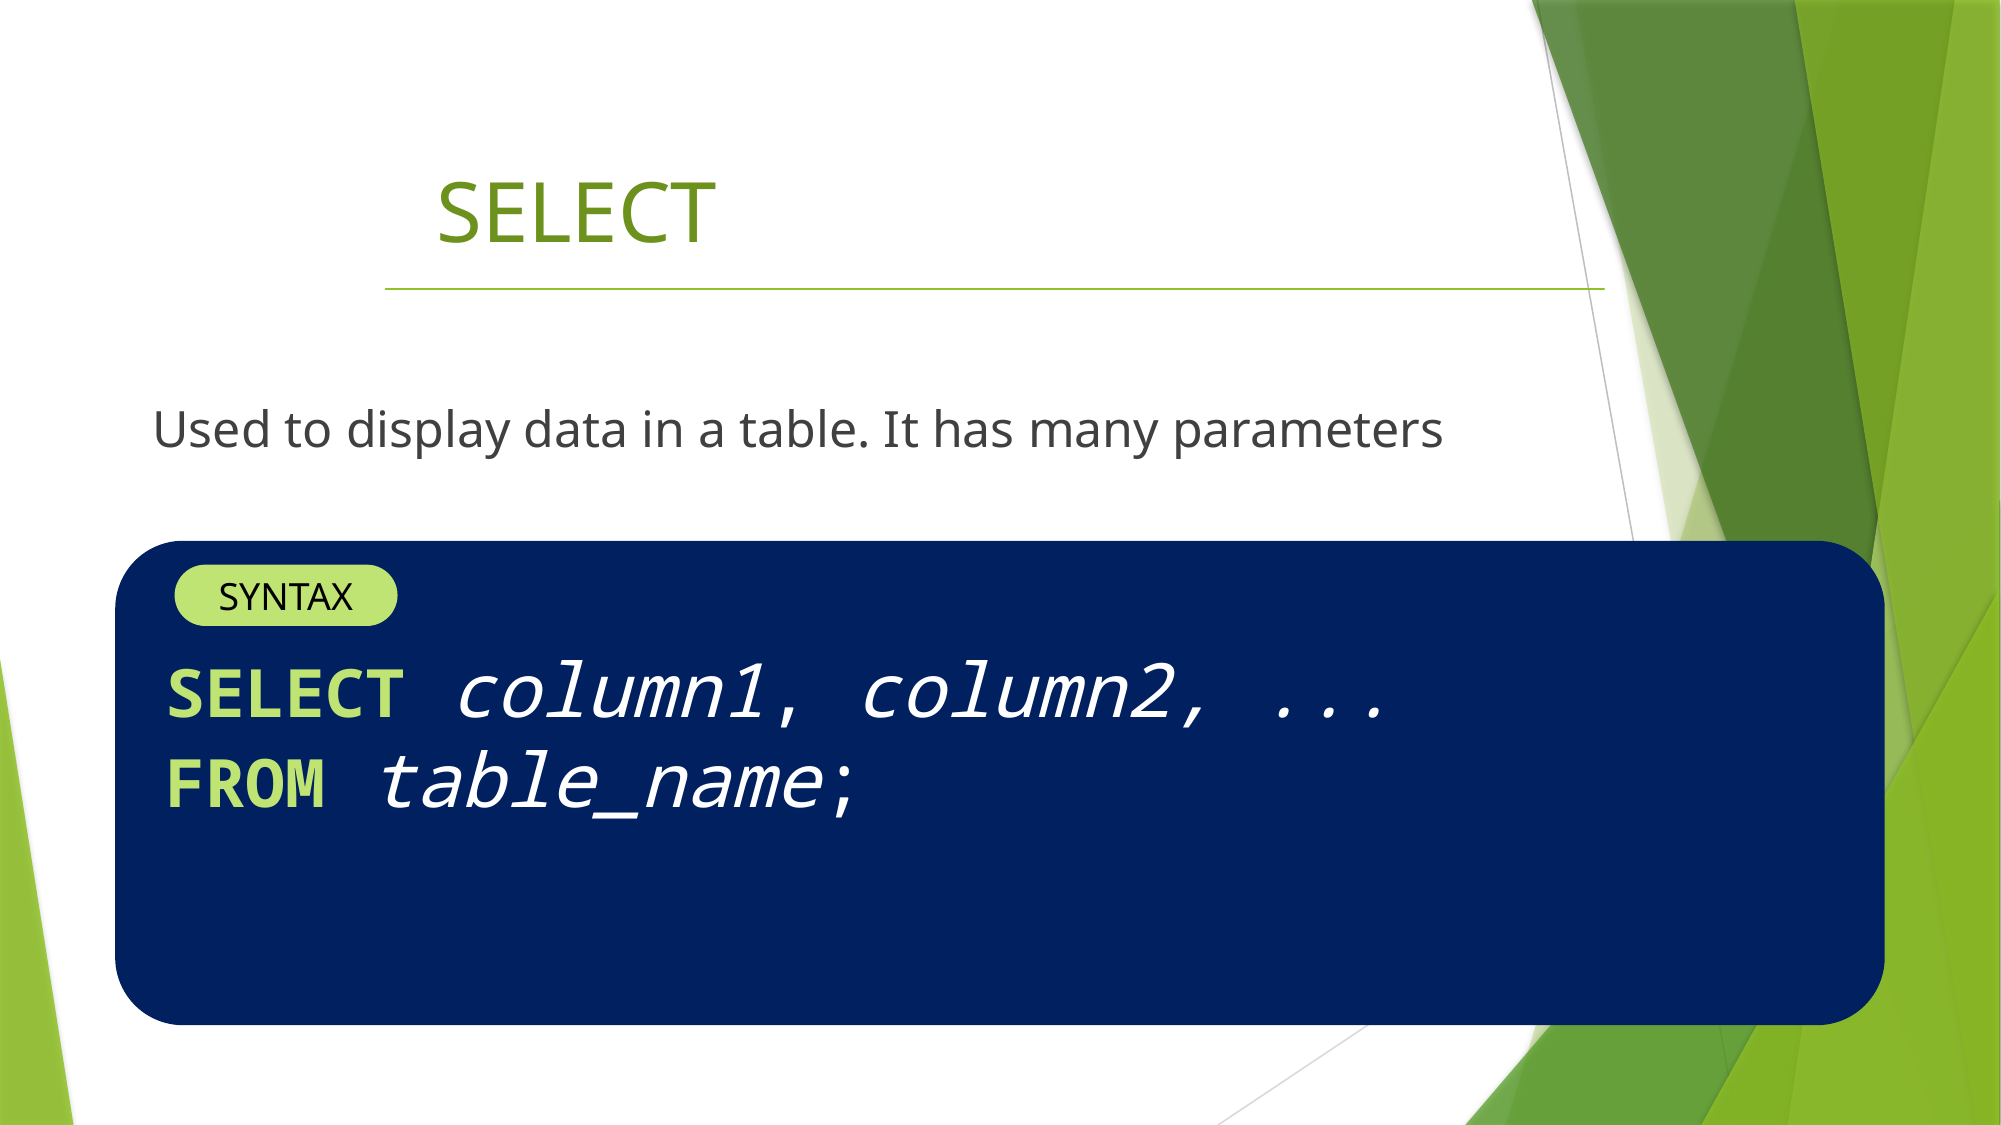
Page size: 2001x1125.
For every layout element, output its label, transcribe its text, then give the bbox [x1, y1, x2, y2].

text_box SELECT [377, 165, 1615, 254]
text_box [113, 539, 1887, 1027]
text_box SELECT column1, column2, ... FROM table_name; [150, 635, 1885, 831]
text_box SYNTAX [174, 564, 398, 626]
list Used to display data in a table. It has many parameters [137, 389, 1863, 514]
